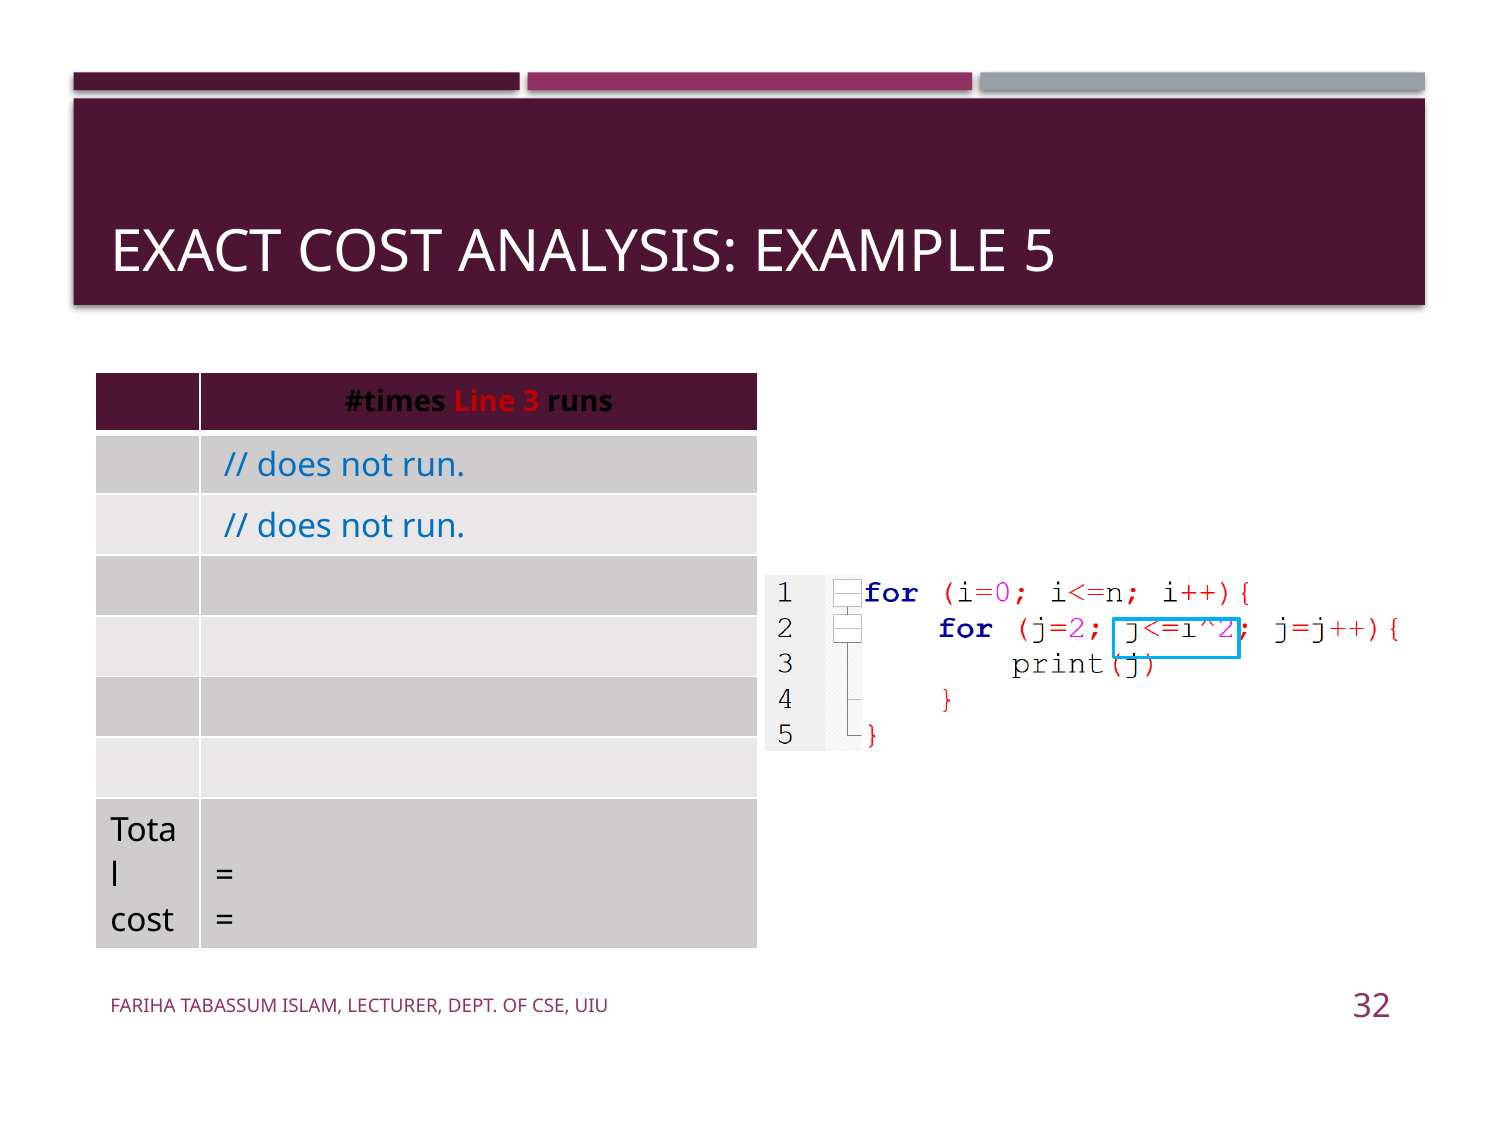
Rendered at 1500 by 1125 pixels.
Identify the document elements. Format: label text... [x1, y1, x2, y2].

title EXACT COST ANALYSIS: example 5 [95, 112, 1406, 291]
slide_number 32 [1279, 977, 1406, 1037]
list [764, 575, 1407, 752]
footer Fariha Tabassum Islam, Lecturer, Dept. of CSE, UIU [95, 976, 895, 1037]
